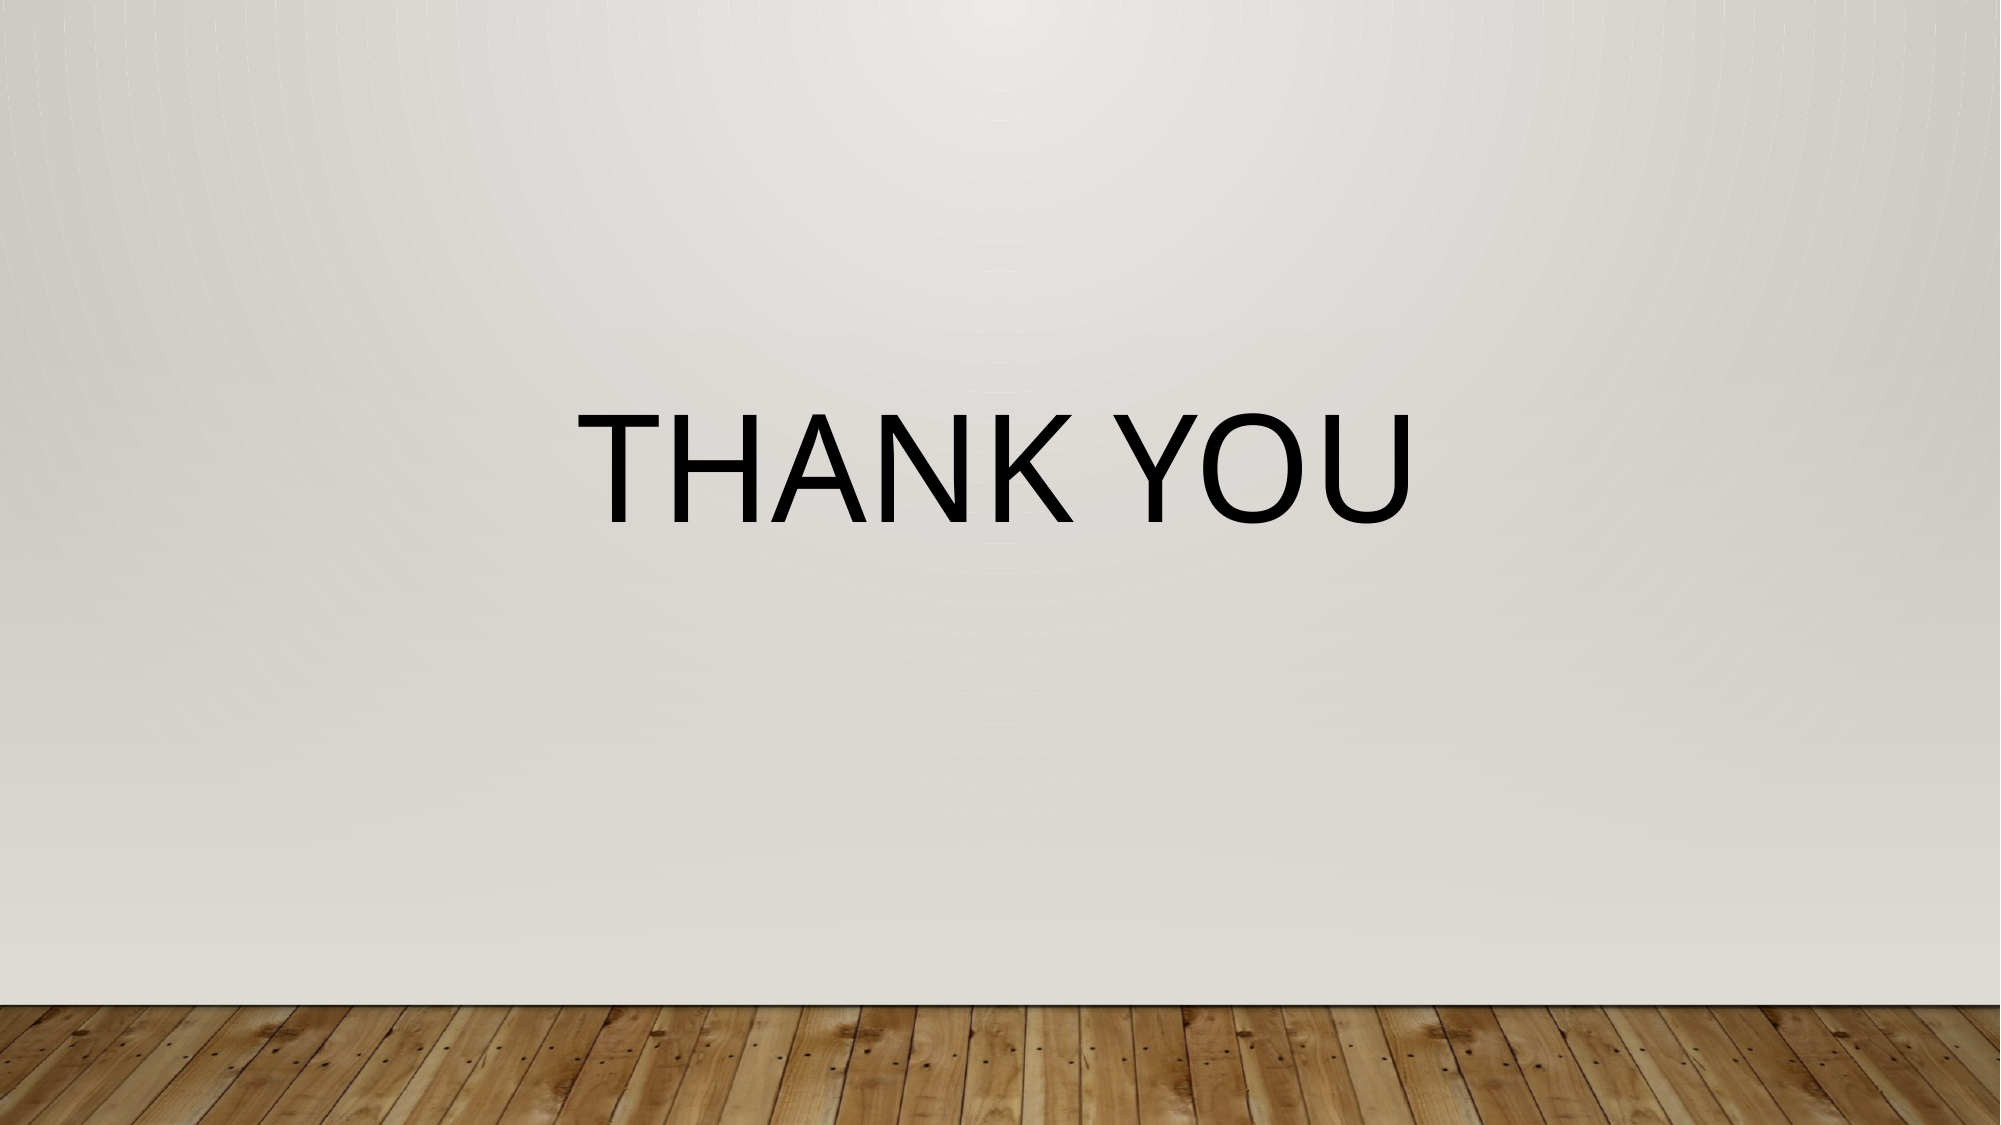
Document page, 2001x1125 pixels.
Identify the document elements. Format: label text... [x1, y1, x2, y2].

text_box THANK YOU [313, 365, 1687, 561]
picture [0, 1005, 2000, 1125]
